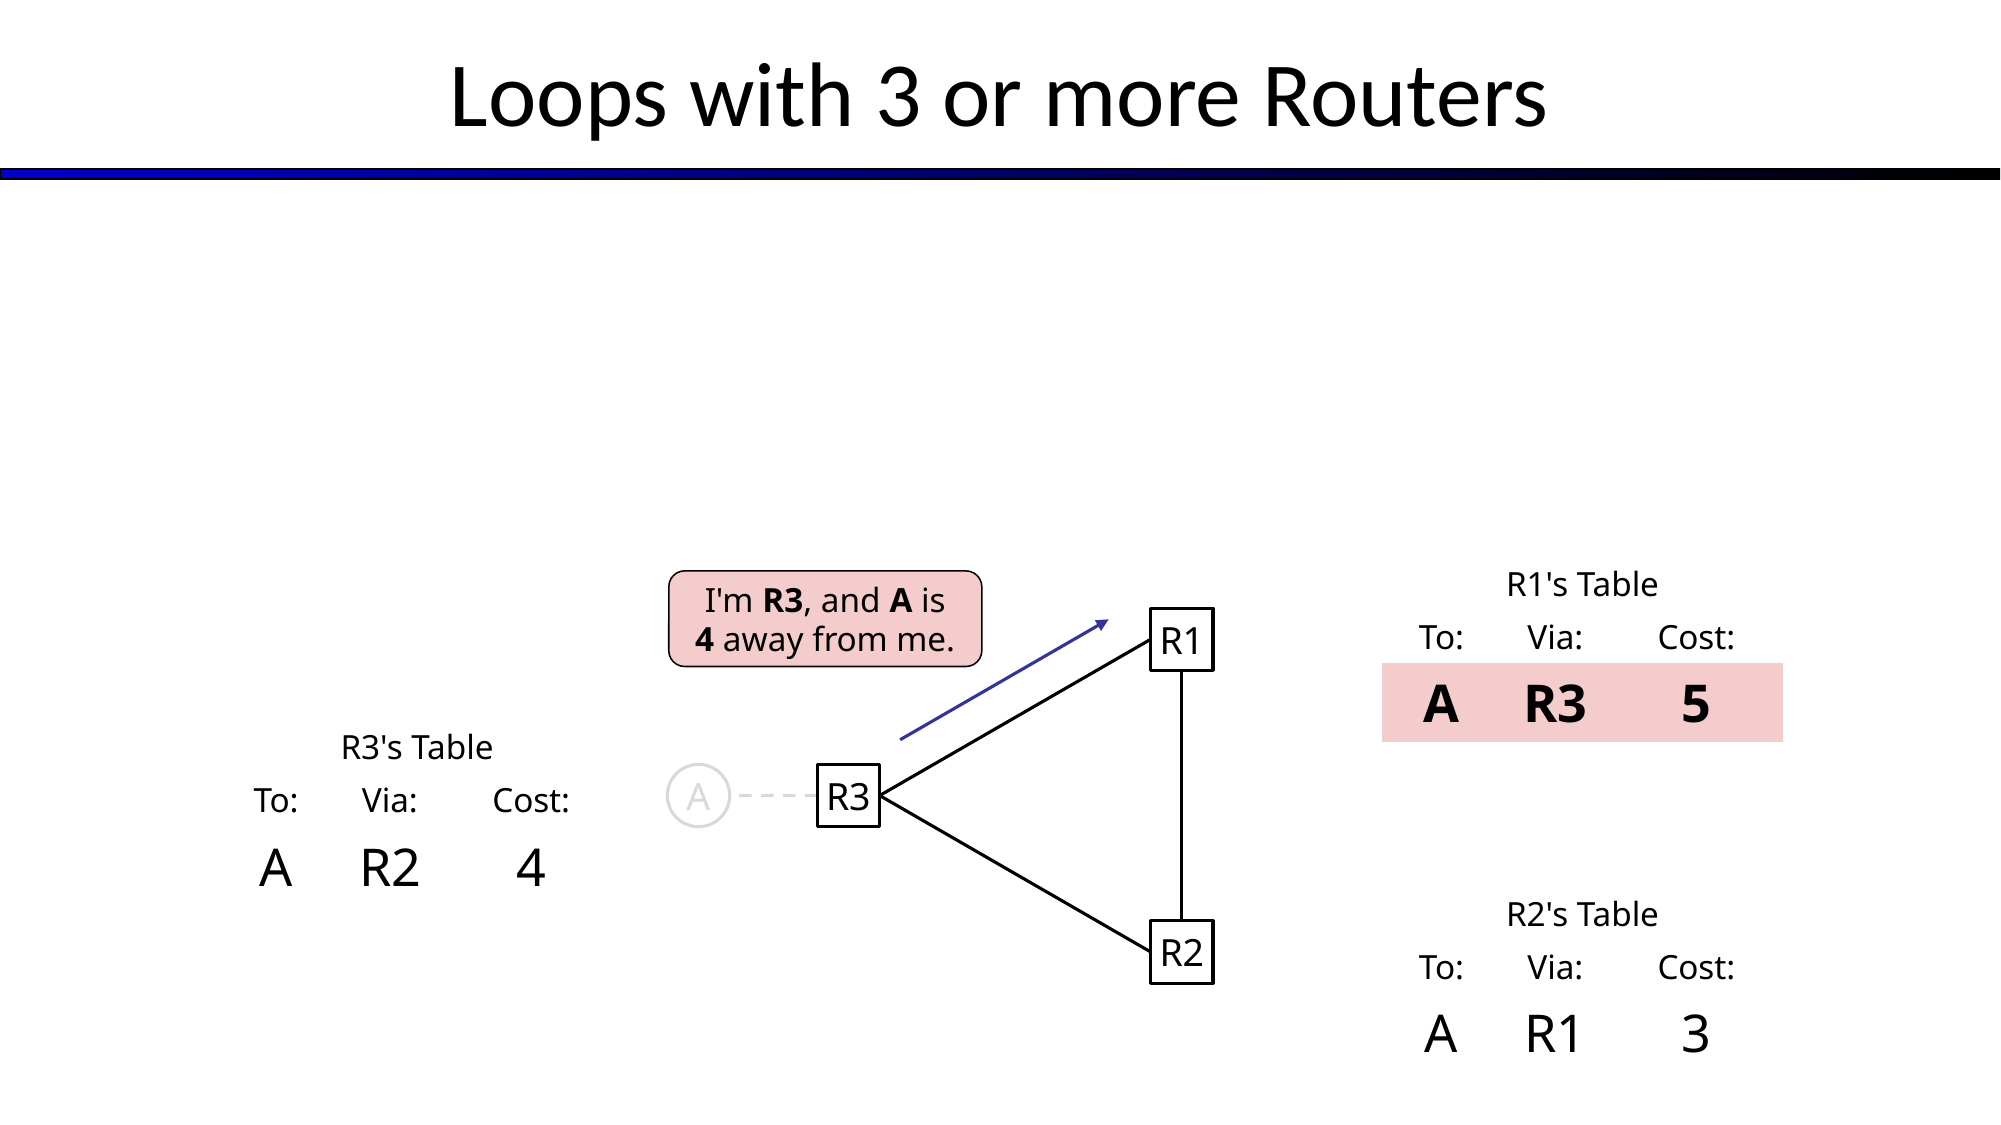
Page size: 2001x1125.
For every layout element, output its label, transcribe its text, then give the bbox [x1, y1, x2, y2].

table_cell Via: [1501, 940, 1610, 993]
table_header R3's Table [217, 720, 618, 773]
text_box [879, 795, 1151, 953]
table_cell R1 [1501, 993, 1610, 1072]
table_cell To: [1382, 940, 1501, 993]
table_cell Cost: [1610, 610, 1783, 663]
table_cell Cost: [1610, 940, 1783, 993]
table_cell Via: [336, 773, 444, 827]
title Loops with 3 or more Routers [0, 0, 2000, 184]
table_header R2's Table [1382, 887, 1783, 940]
table_cell To: [217, 773, 336, 827]
table_cell R3 [1501, 663, 1610, 742]
table_cell Cost: [444, 773, 618, 827]
table_cell 5 [1610, 663, 1783, 742]
table_header R1's Table [1382, 556, 1783, 610]
table_cell Via: [1501, 610, 1610, 663]
table_cell 4 [444, 827, 618, 905]
table_cell 3 [1610, 993, 1783, 1072]
table_cell A [1382, 663, 1501, 742]
table_cell R2 [336, 827, 444, 905]
table_cell A [217, 827, 336, 905]
table_cell To: [1382, 610, 1501, 663]
text_box R3 [817, 764, 874, 827]
table_cell A [1382, 993, 1501, 1072]
text_box A [667, 764, 730, 827]
text_box R1 [1150, 608, 1213, 671]
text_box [879, 639, 1151, 794]
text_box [899, 619, 1109, 740]
text_box R2 [1150, 920, 1213, 984]
text_box I'm R3, and A is 4 away from me. [668, 570, 982, 667]
